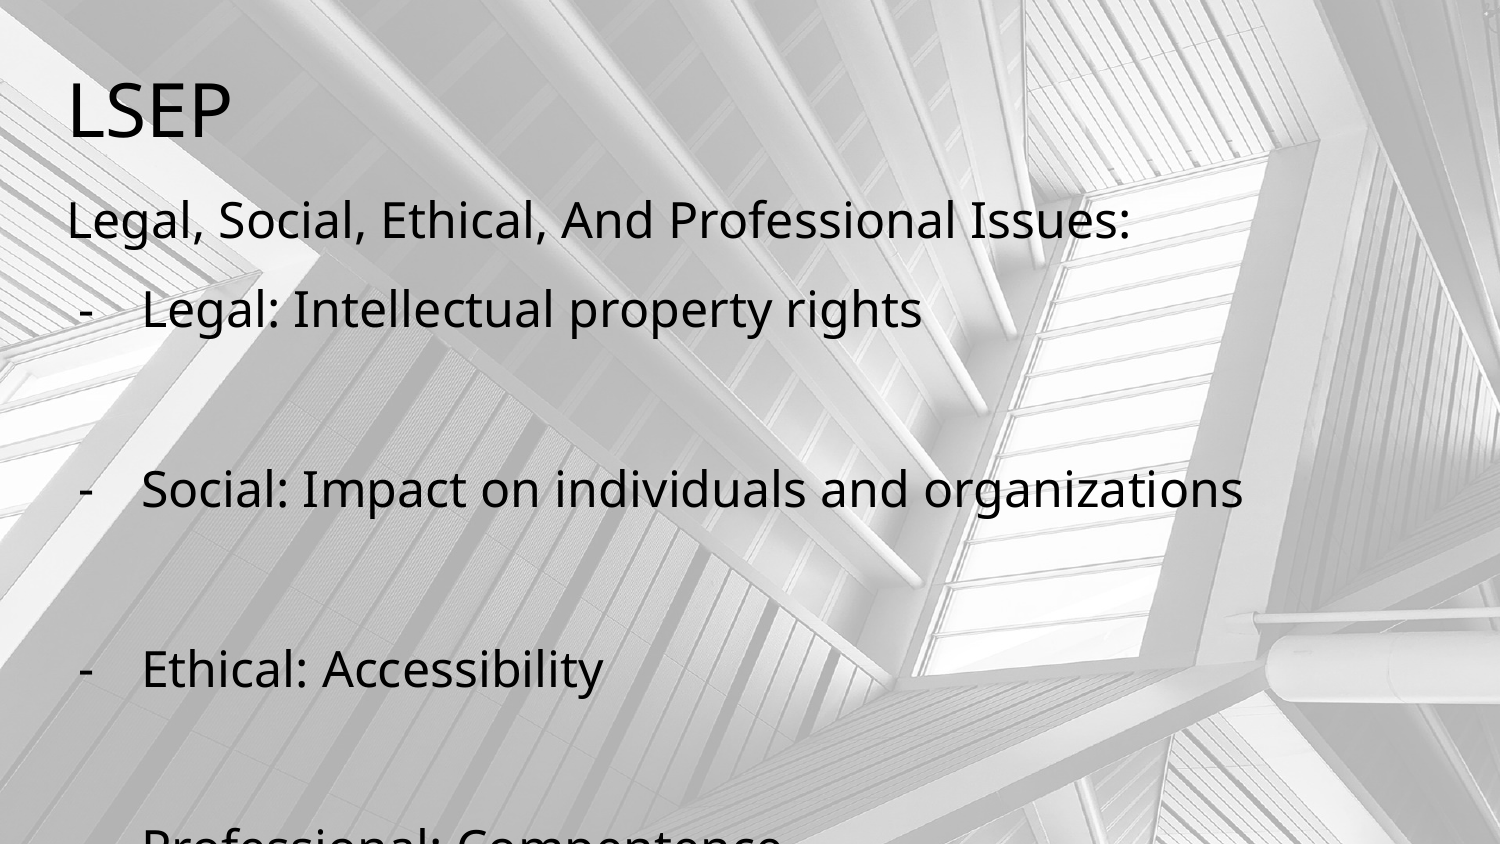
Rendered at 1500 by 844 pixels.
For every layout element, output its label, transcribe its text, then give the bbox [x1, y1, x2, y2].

title LSEP [51, 48, 1449, 142]
picture [0, 0, 1500, 844]
list Legal, Social, Ethical, And Professional Issues: Legal: Intellectual property rights Social: Impact on individuals and organizations Ethical: Accessibility Professional: Compentence [51, 164, 1500, 844]
